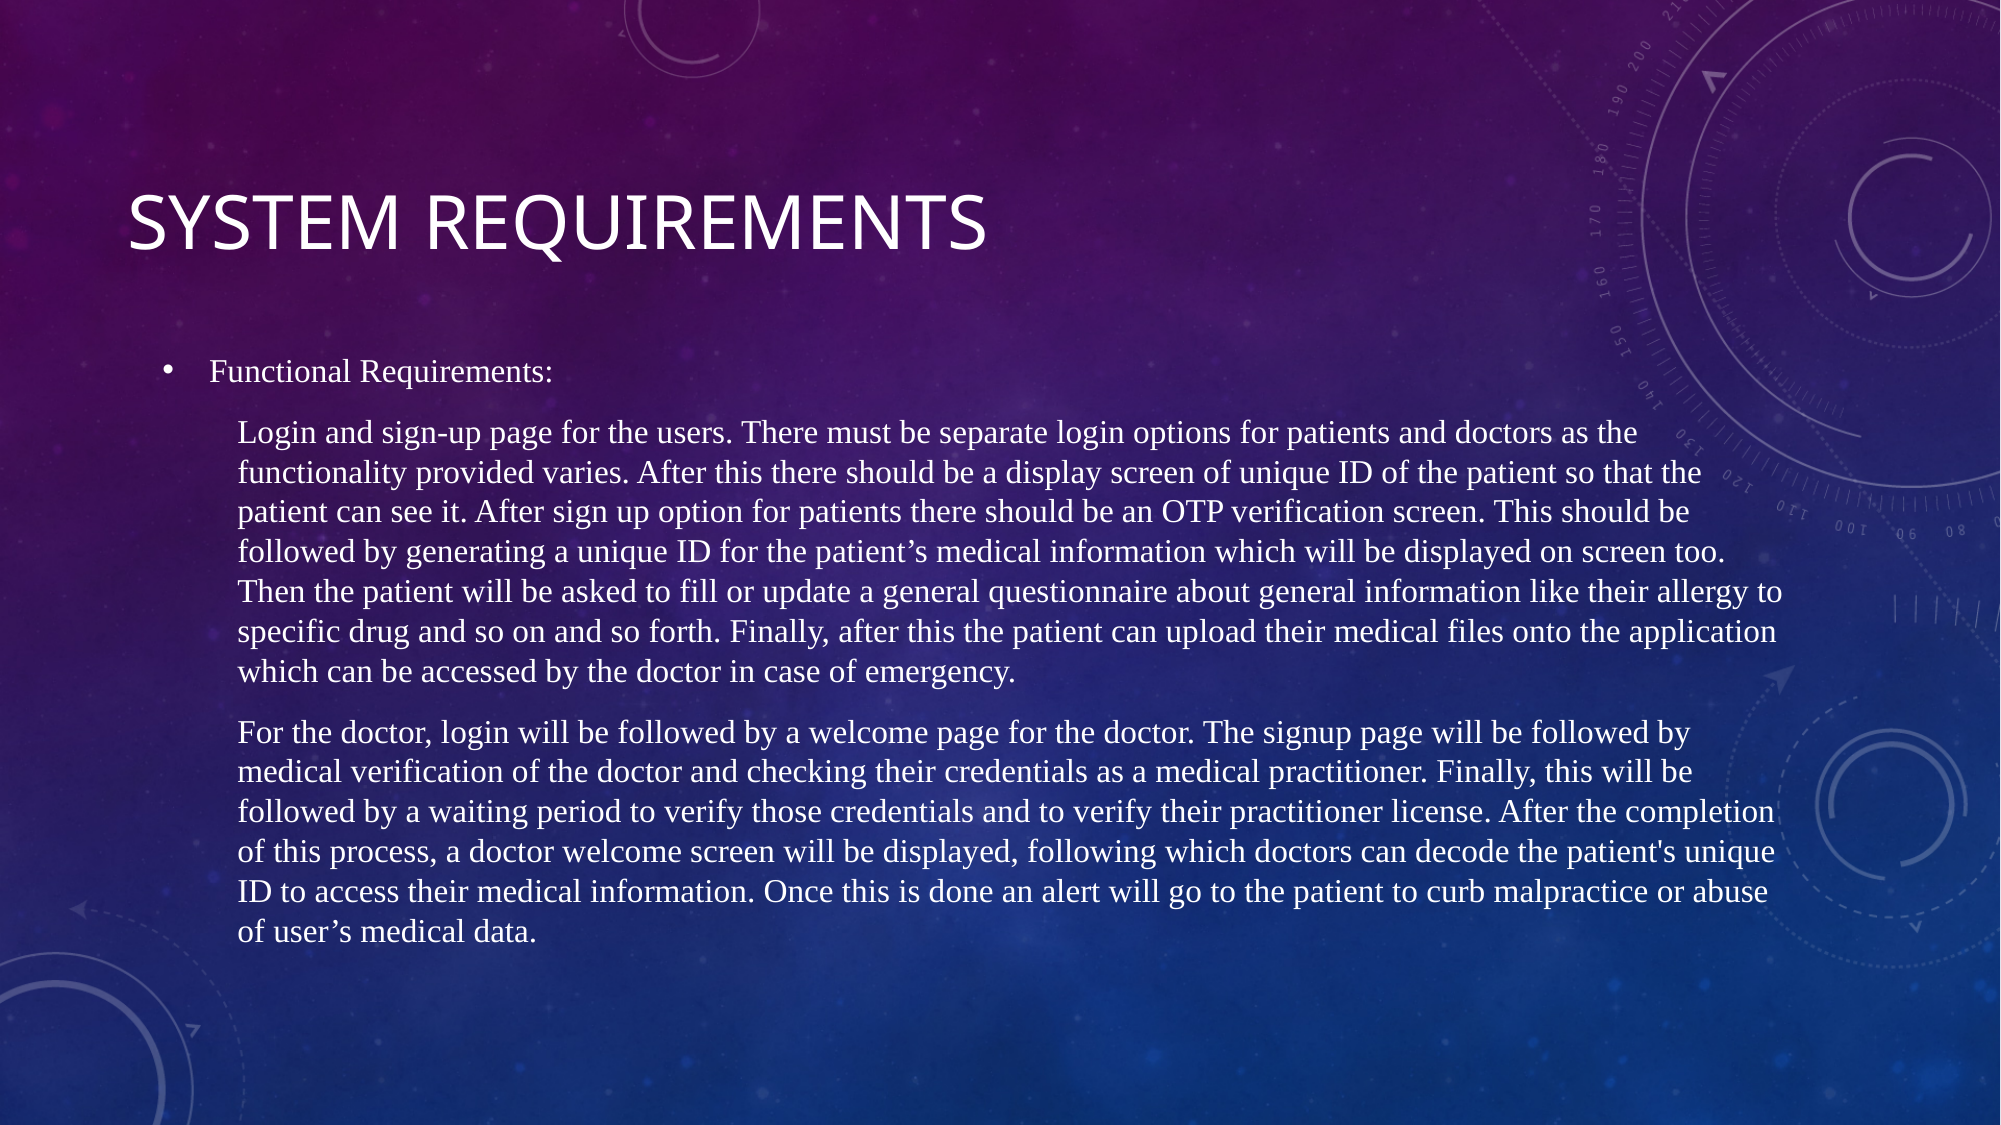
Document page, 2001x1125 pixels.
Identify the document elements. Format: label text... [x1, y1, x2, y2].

title System requirements [112, 99, 1775, 339]
list Functional Requirements: Login and sign-up page for the users. There must be separate login options for patients and doctors as the functionality provided varies. After this there should be a display screen of unique ID of the patient so that the patient can see it. After sign up option for patients there should be an OTP verification screen. This should be followed by generating a unique ID for the patient’s medical information which will be displayed on screen too. Then the patient will be asked to fill or update a general questionnaire about general information like their allergy to specific drug and so on and so forth. Finally, after this the patient can upload their medical files onto the application which can be accessed by the doctor in case of emergency. For the doctor, login will be followed by a welcome page for the doctor. The signup page will be followed by medical verification of the doctor and checking their credentials as a medical practitioner. Finally, this will be followed by a waiting period to verify those credentials and to verify their practitioner license. After the completion of this process, a doctor welcome screen will be displayed, following which doctors can decode the patient's unique ID to access their medical information. Once this is done an alert will go to the patient to curb malpractice or abuse of user’s medical data. [147, 338, 1810, 1086]
picture [0, 0, 2001, 1125]
